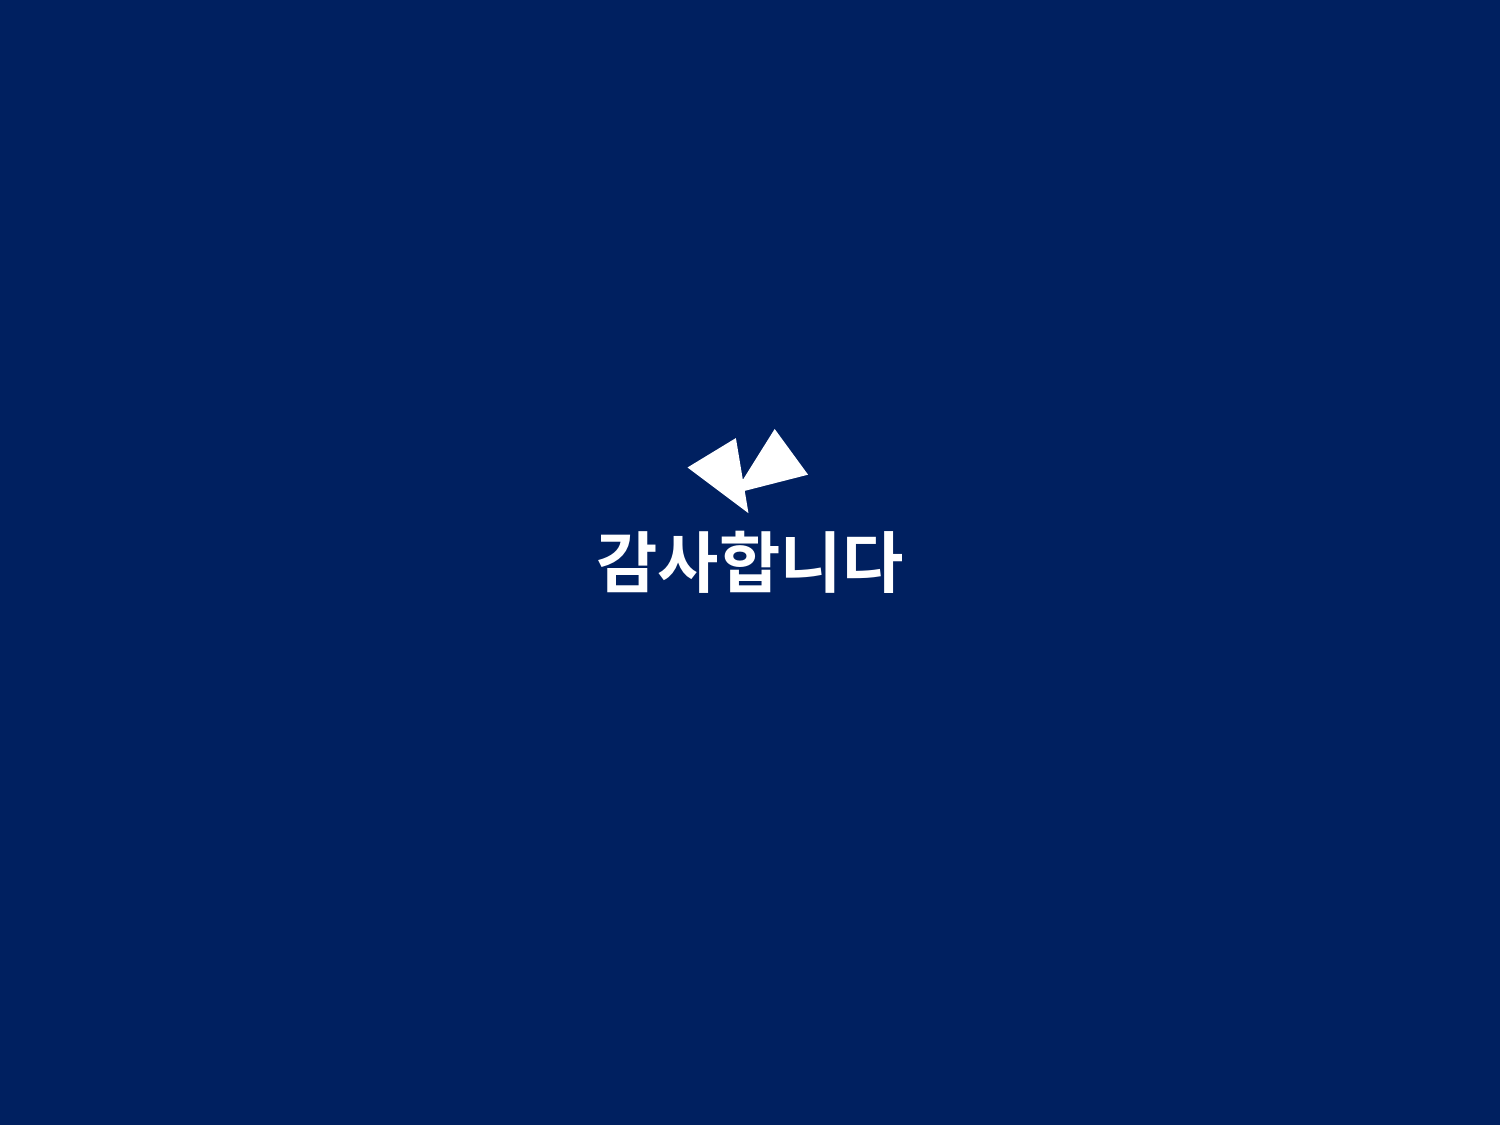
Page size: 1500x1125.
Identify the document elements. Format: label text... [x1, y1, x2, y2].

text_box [701, 444, 799, 519]
text_box 감사합니다 [502, 513, 998, 609]
